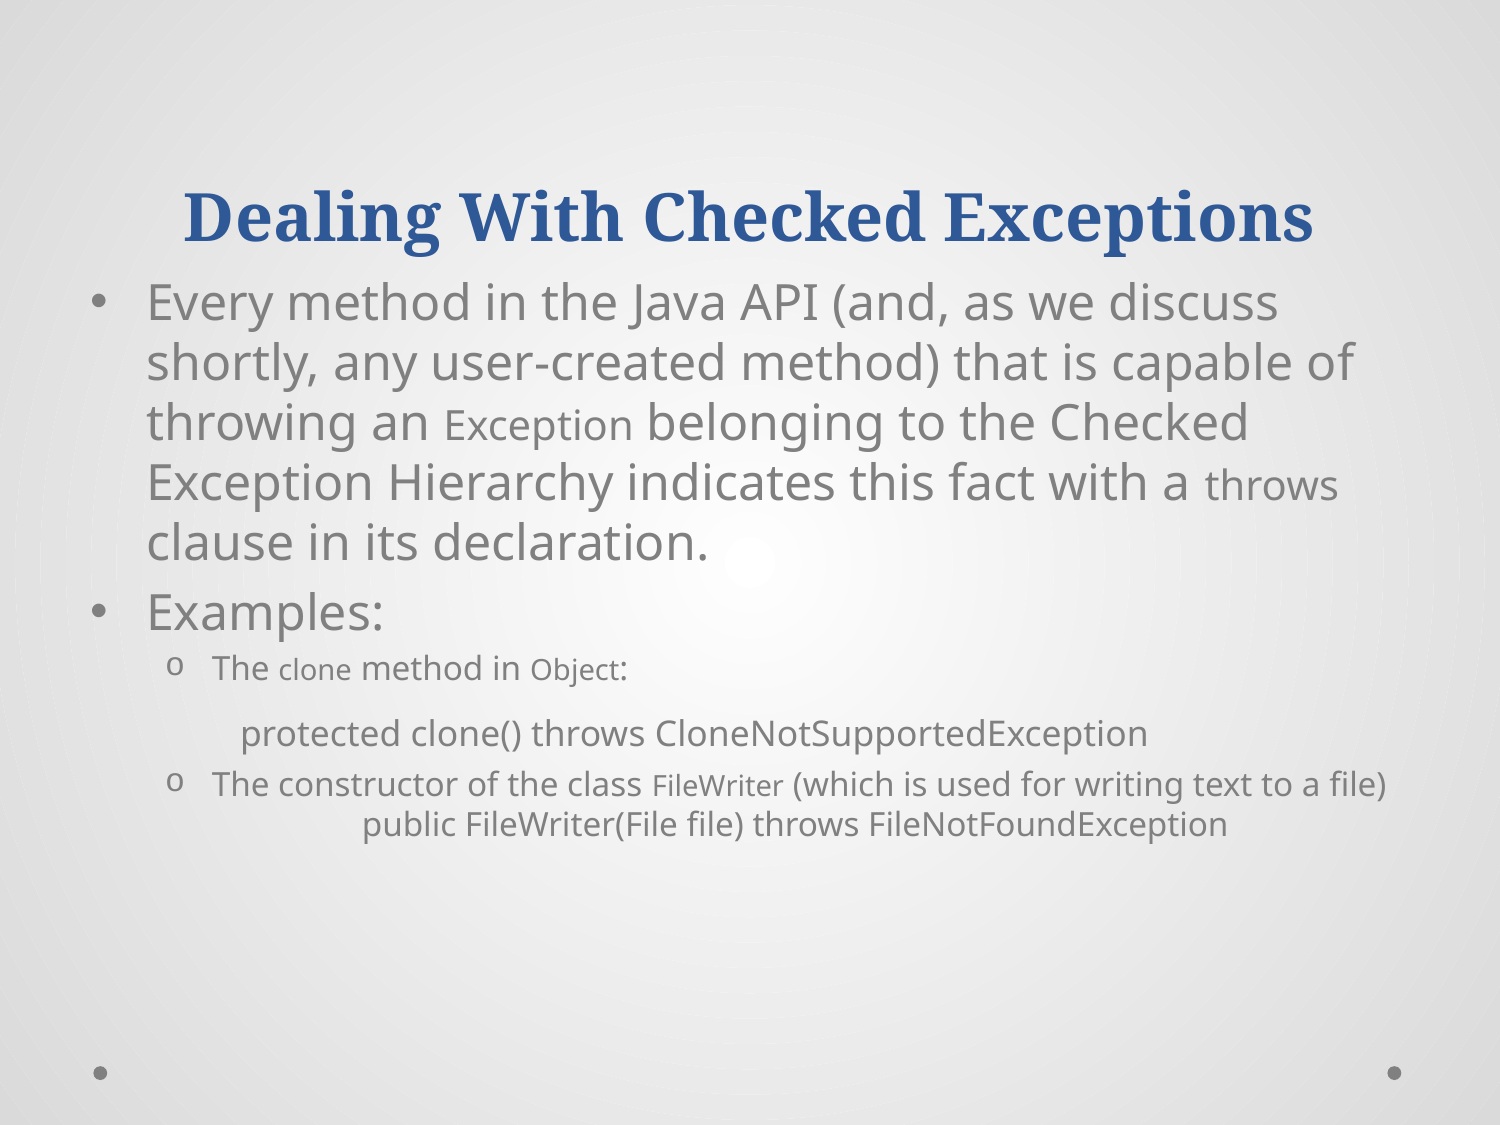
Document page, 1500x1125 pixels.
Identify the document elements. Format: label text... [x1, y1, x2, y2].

list Every method in the Java API (and, as we discuss shortly, any user-created method) that is capable of throwing an Exception belonging to the Checked Exception Hierarchy indicates this fact with a throws clause in its declaration. Examples: The clone method in Object: protected clone() throws CloneNotSupportedException The constructor of the class FileWriter (which is used for writing text to a file) public FileWriter(File file) throws FileNotFoundException [75, 262, 1425, 1005]
title Dealing With Checked Exceptions [75, 0, 1425, 262]
